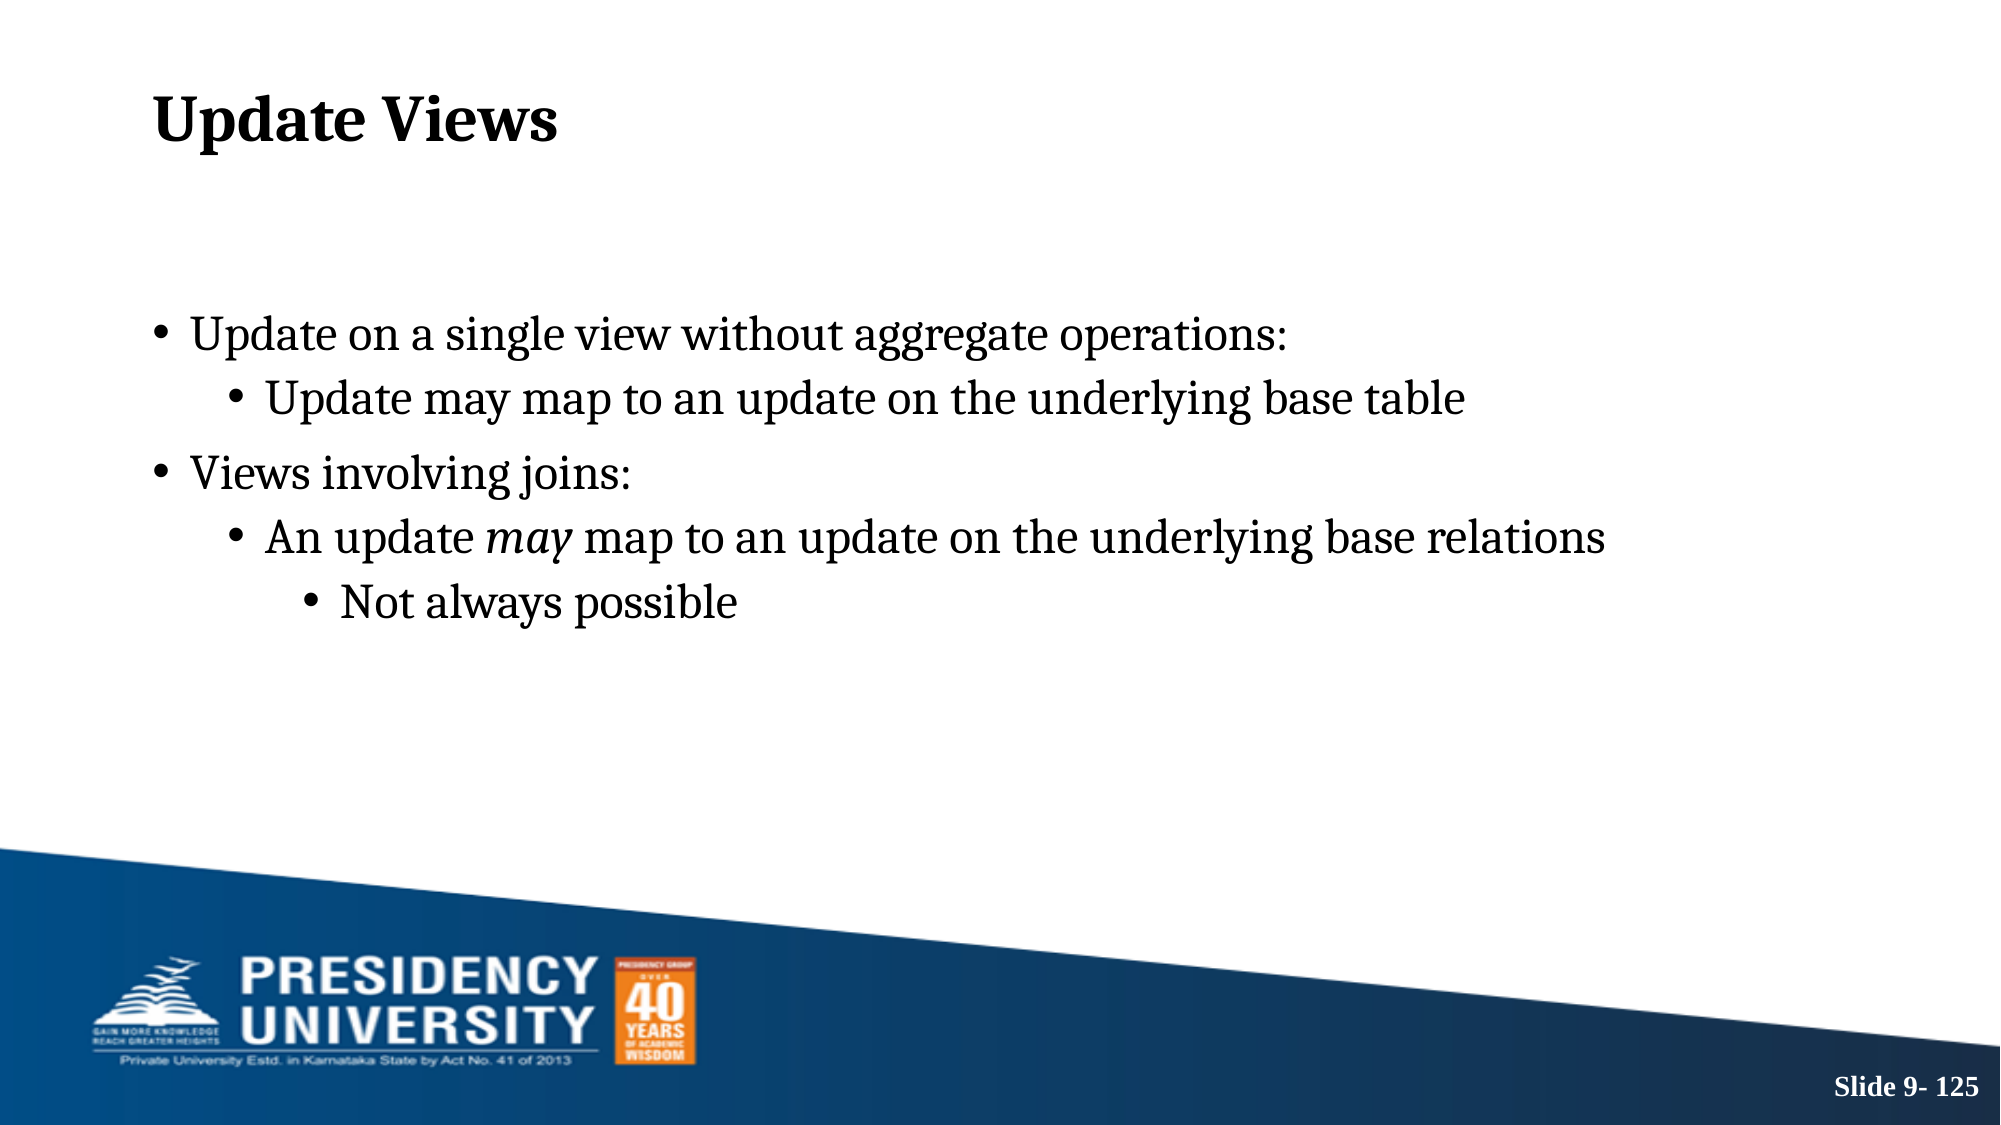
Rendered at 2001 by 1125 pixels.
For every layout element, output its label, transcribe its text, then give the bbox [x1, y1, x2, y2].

picture [0, 845, 2000, 1125]
title Update Views [137, 51, 1863, 188]
list Update on a single view without aggregate operations: Update may map to an update on the underlying base table Views involving joins: An update may map to an update on the underlying base relations Not always possible [137, 299, 1863, 1014]
slide_number Slide 9- 125 [1544, 1054, 1995, 1115]
